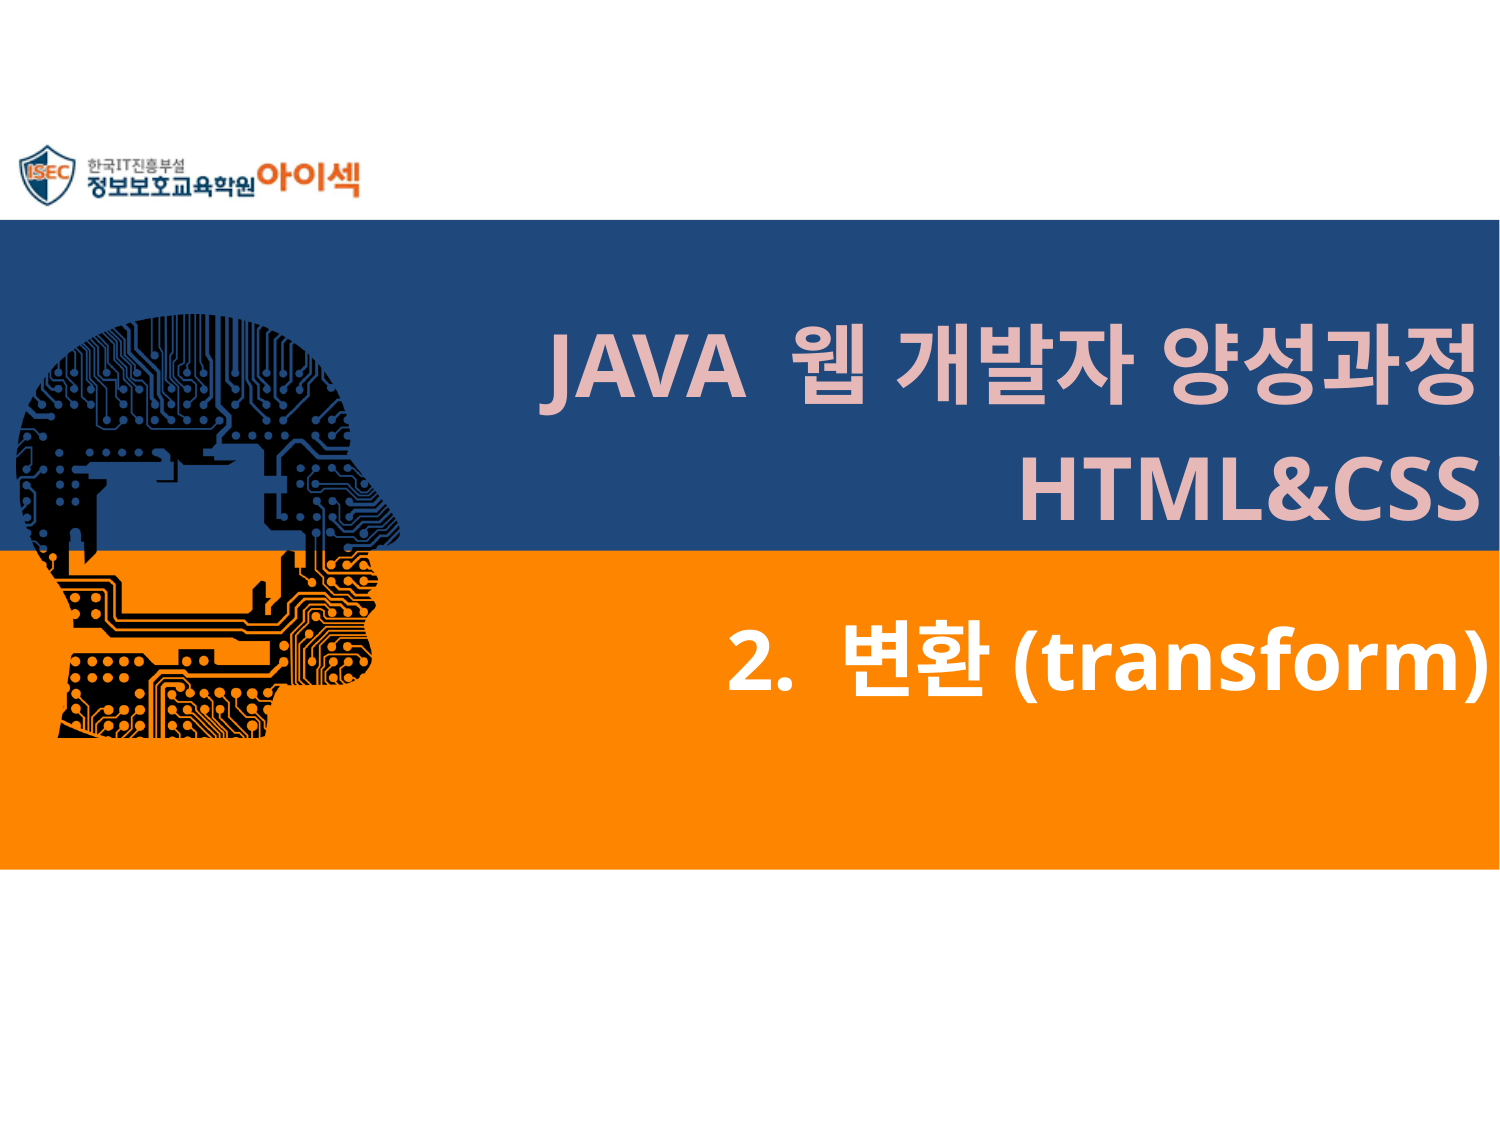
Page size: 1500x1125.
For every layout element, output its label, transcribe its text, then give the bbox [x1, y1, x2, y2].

subtitle JAVA 웹 개발자 양성과정 HTML&CSS [448, 302, 1499, 504]
picture [0, 28, 400, 219]
picture [16, 314, 400, 574]
title 2. 변환(transform) [0, 574, 1500, 740]
